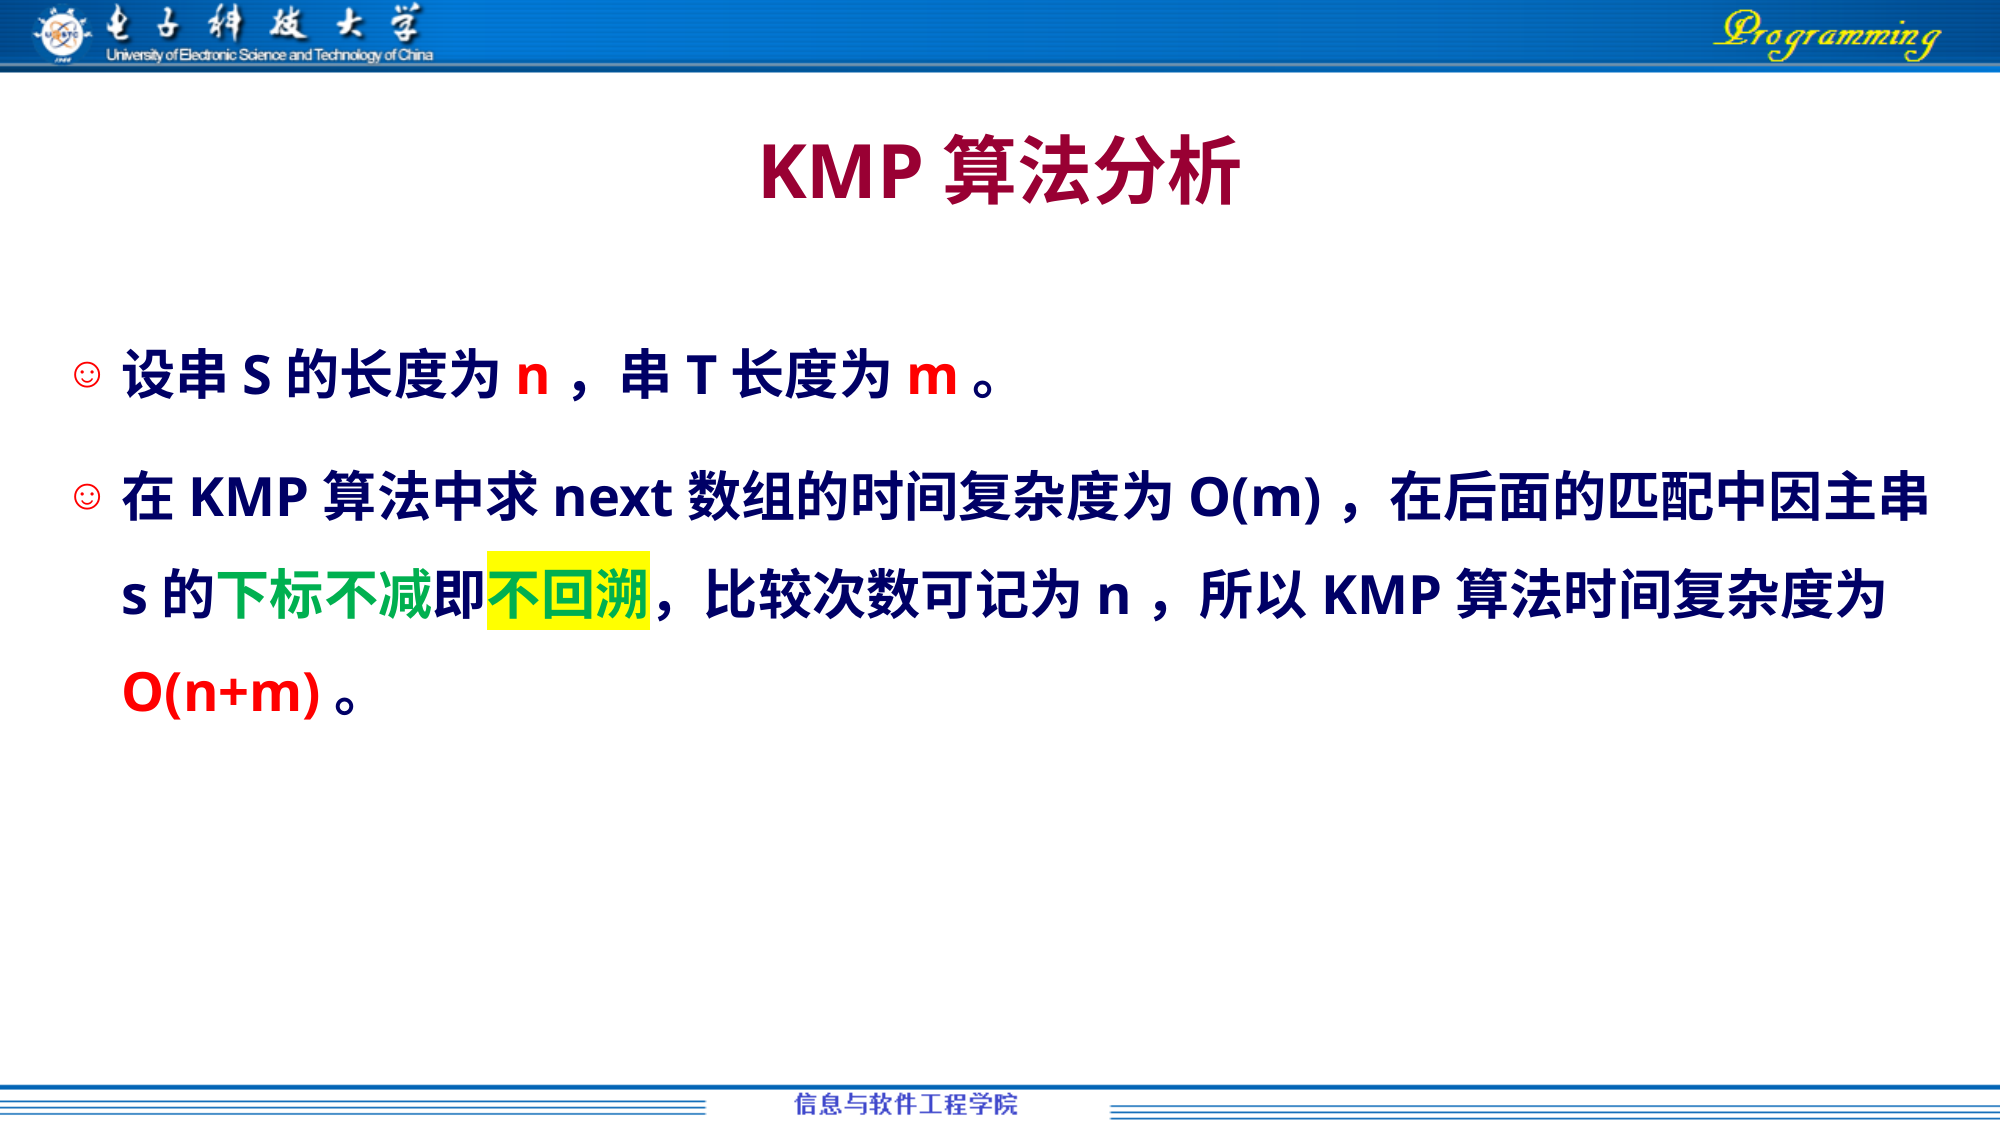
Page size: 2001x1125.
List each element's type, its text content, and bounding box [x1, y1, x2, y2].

title KMP算法分析 [150, 87, 1850, 250]
list 设串S的长度为n，串T长度为m。 在KMP算法中求next数组的时间复杂度为O(m)，在后面的匹配中因主串s的下标不减即不回溯，比较次数可记为n，所以KMP算法时间复杂度为O(n+m)。 [50, 299, 1950, 1075]
picture [0, 0, 2000, 1125]
